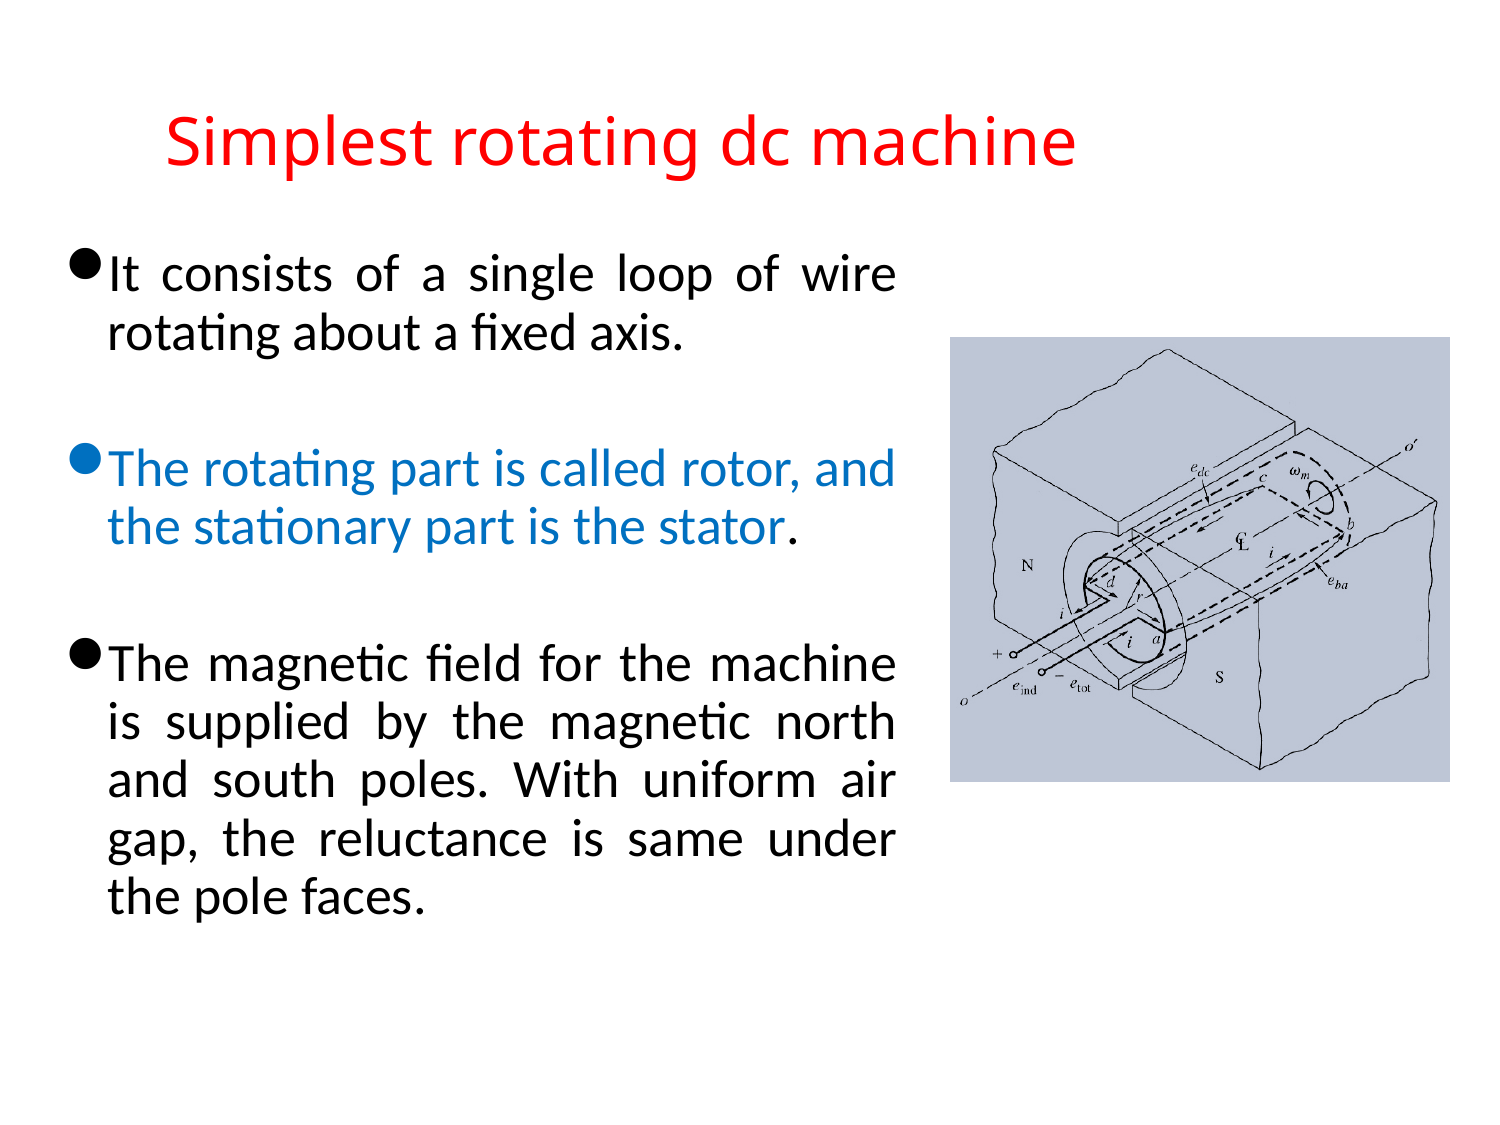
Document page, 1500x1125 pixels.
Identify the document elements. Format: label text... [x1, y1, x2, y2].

picture [949, 337, 1451, 782]
list It consists of a single loop of wire rotating about a fixed axis. The rotating part is called rotor, and the stationary part is the stator. The magnetic field for the machine is supplied by the magnetic north and south poles. With uniform air gap, the reluctance is same under the pole faces. [50, 237, 913, 988]
title Simplest rotating dc machine [150, 87, 1425, 200]
